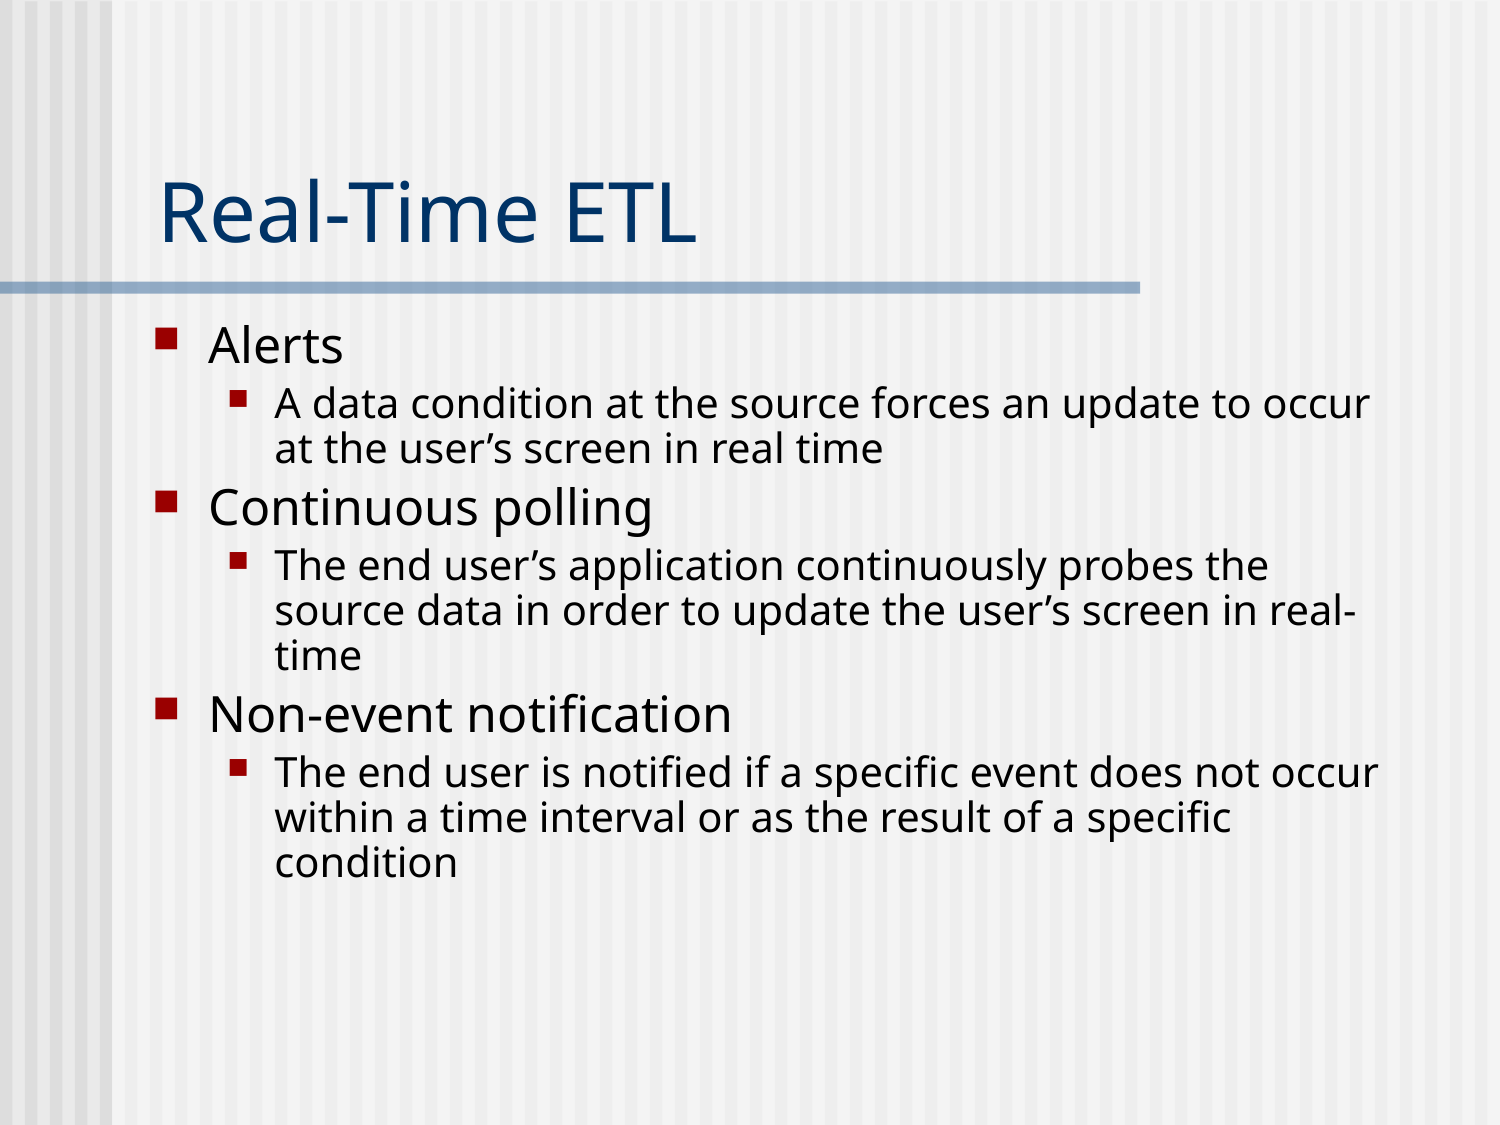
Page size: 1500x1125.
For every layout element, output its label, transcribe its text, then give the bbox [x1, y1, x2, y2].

list Alerts A data condition at the source forces an update to occur at the user’s screen in real time Continuous polling The end user’s application continuously probes the source data in order to update the user’s screen in real-time Non-event notification The end user is notified if a specific event does not occur within a time interval or as the result of a specific condition [137, 312, 1406, 1000]
title Real-Time ETL [142, 151, 1482, 267]
